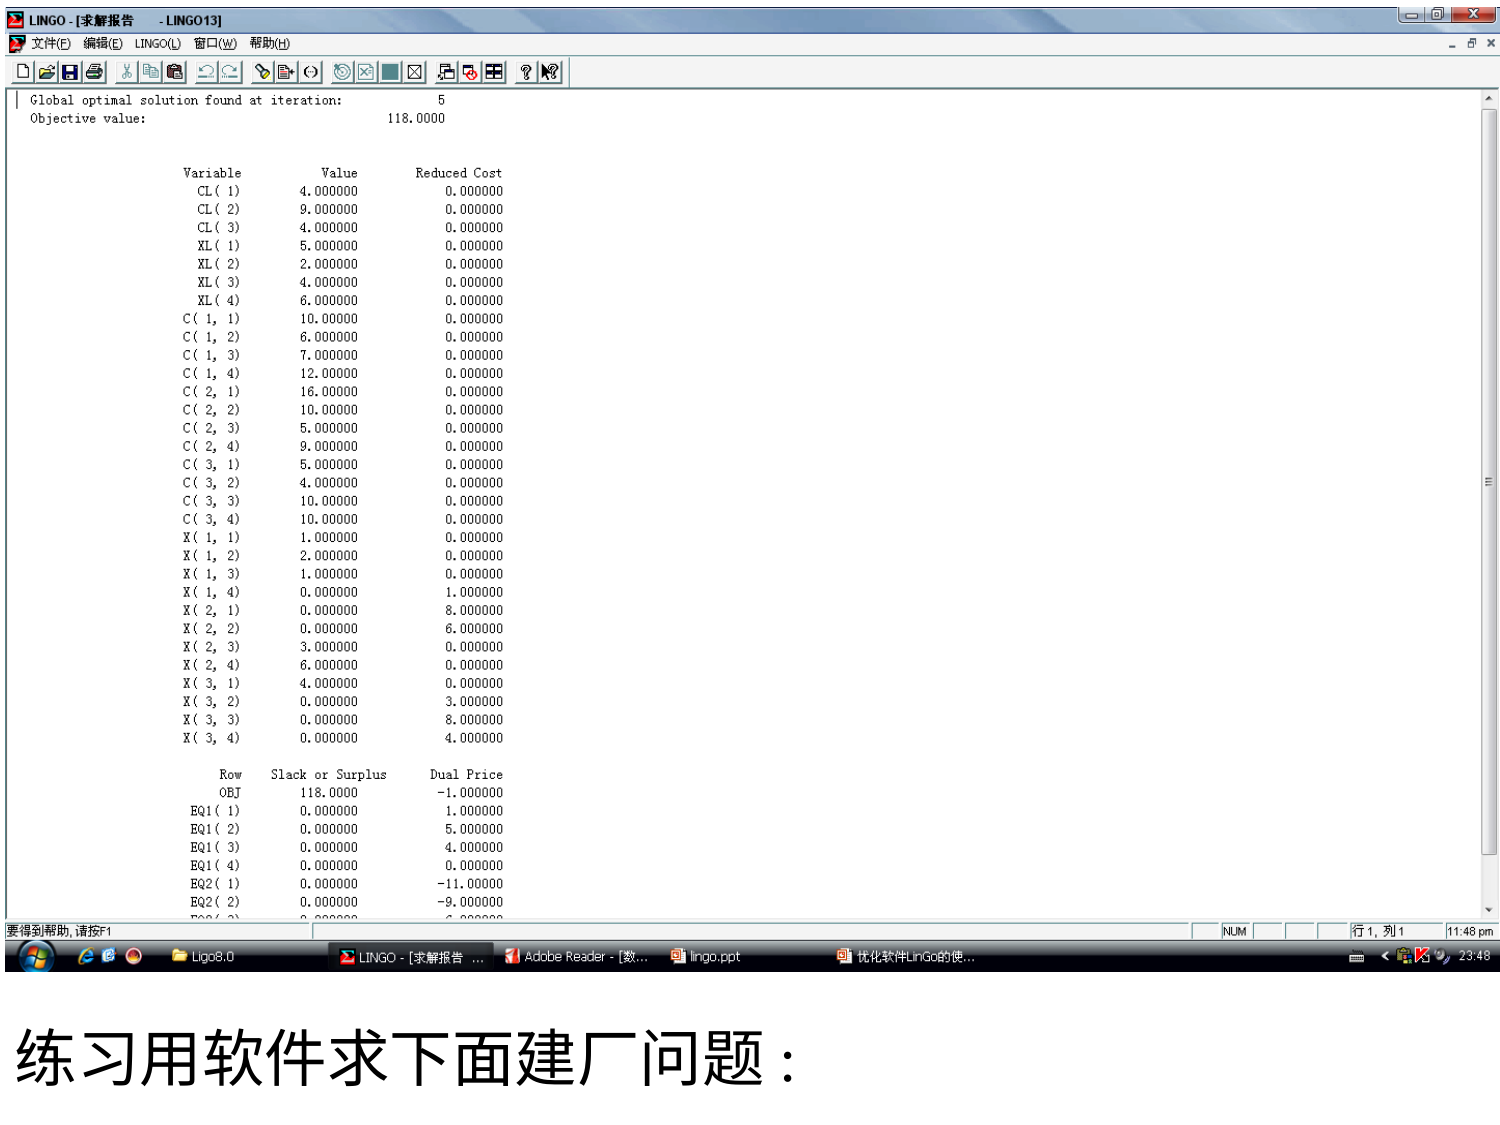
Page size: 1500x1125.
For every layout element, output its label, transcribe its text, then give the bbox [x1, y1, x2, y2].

text_box 练习用软件求下面建厂问题: [0, 1011, 892, 1102]
picture [5, 7, 1500, 972]
